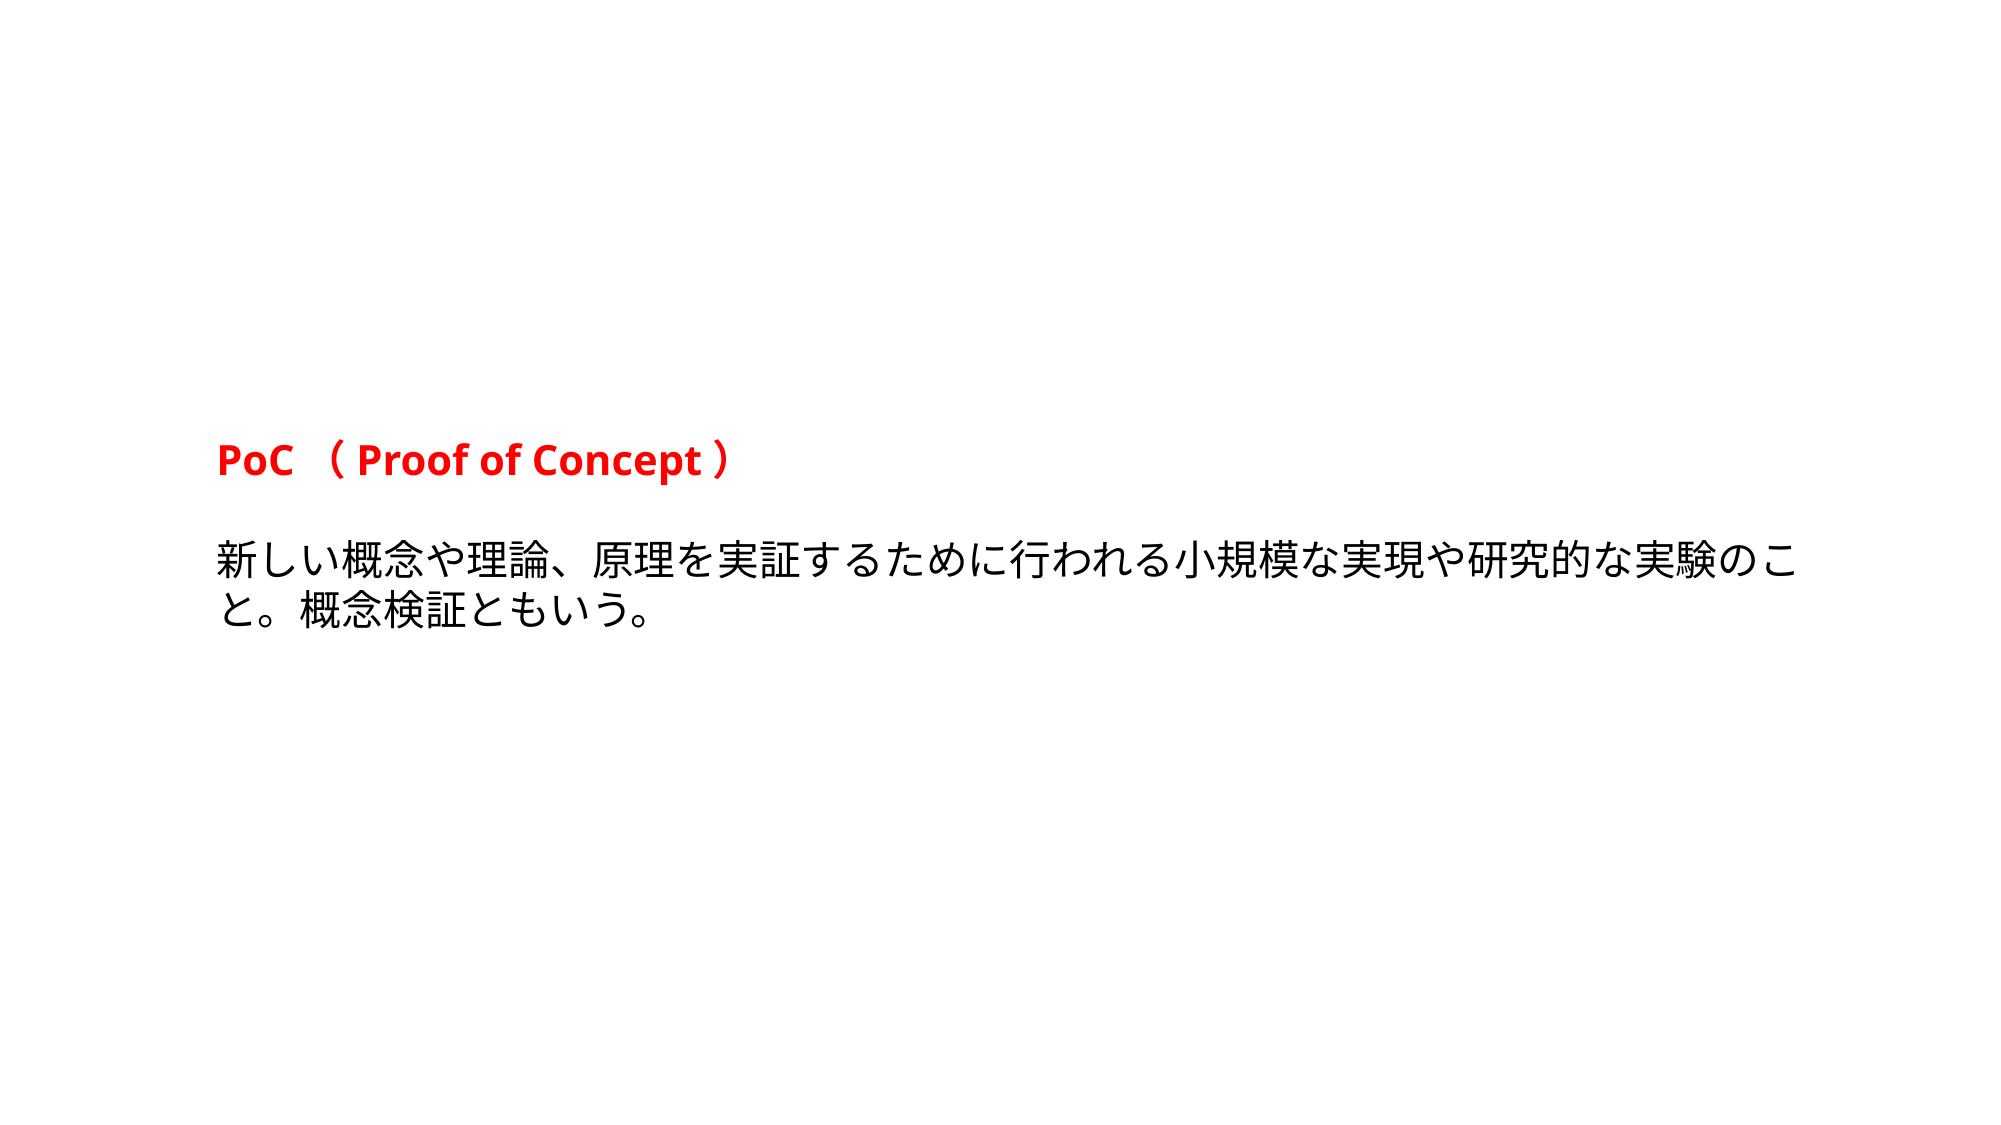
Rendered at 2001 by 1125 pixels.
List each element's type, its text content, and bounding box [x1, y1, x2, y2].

text_box PoC（Proof of Concept） 新しい概念や理論、原理を実証するために行われる小規模な実現や研究的な実験のこと。概念検証ともいう。 [201, 426, 1845, 642]
